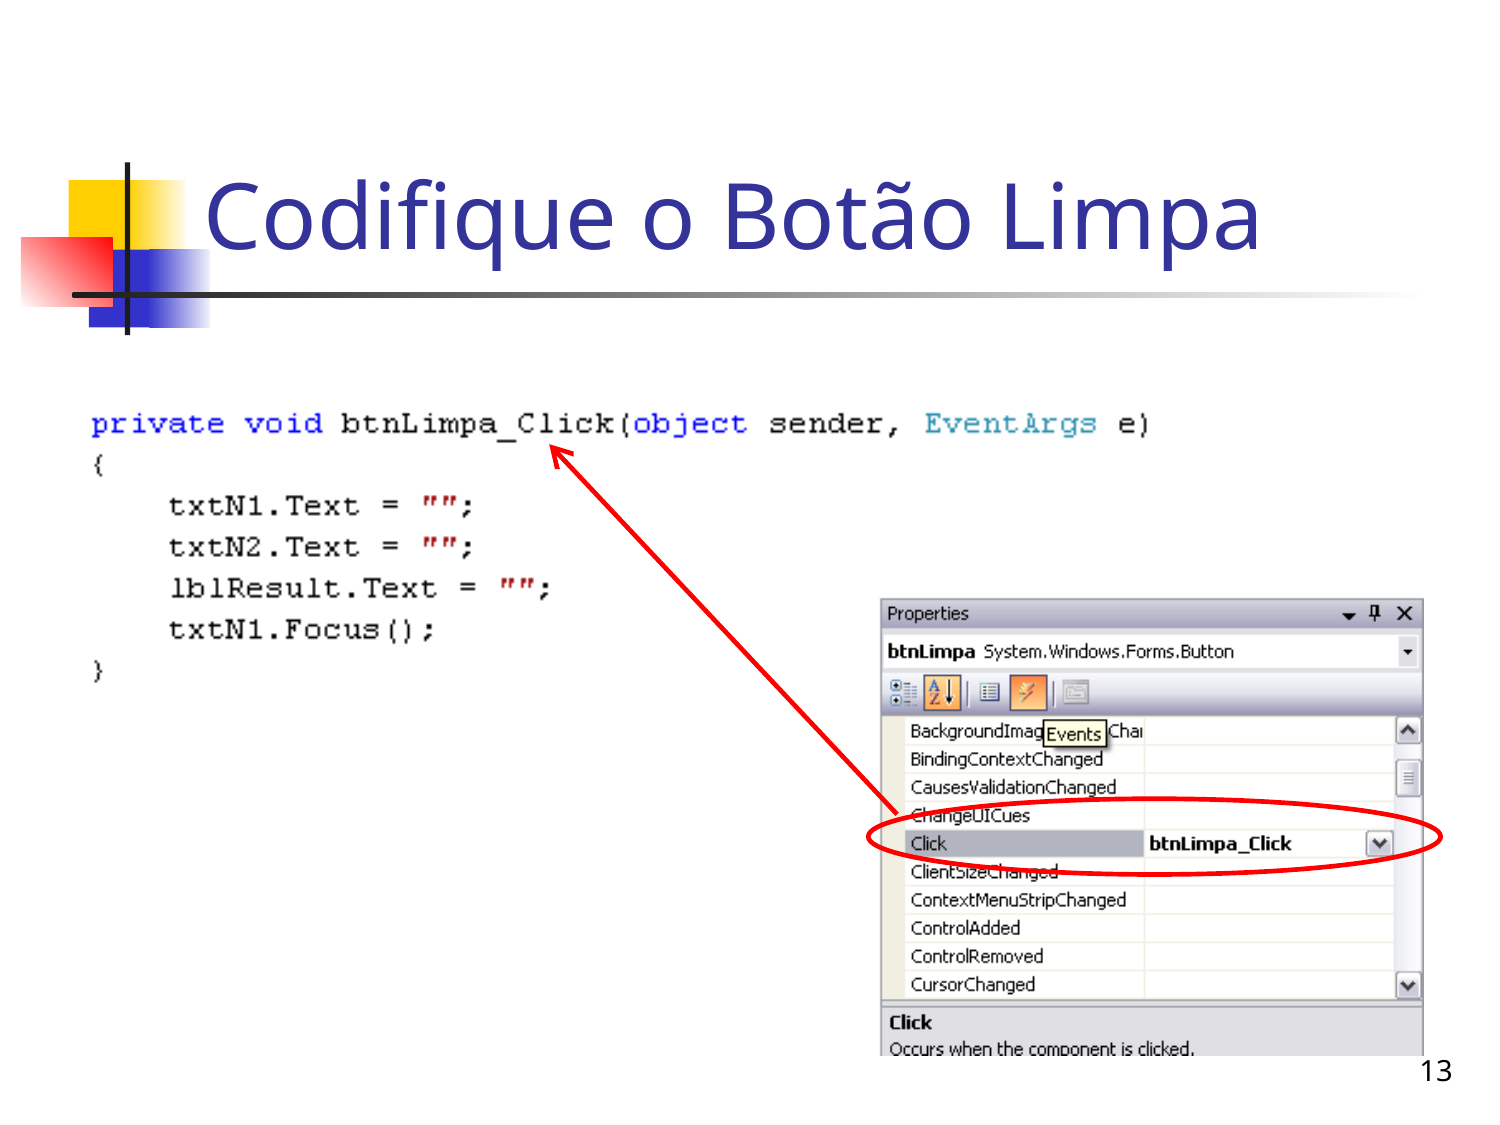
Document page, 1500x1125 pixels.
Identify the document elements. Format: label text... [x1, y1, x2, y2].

title Codifique o Botão Limpa [188, 34, 1468, 276]
slide_number 13 [1154, 1023, 1468, 1100]
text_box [548, 444, 1441, 875]
picture [76, 396, 1164, 700]
picture [879, 875, 1424, 1056]
